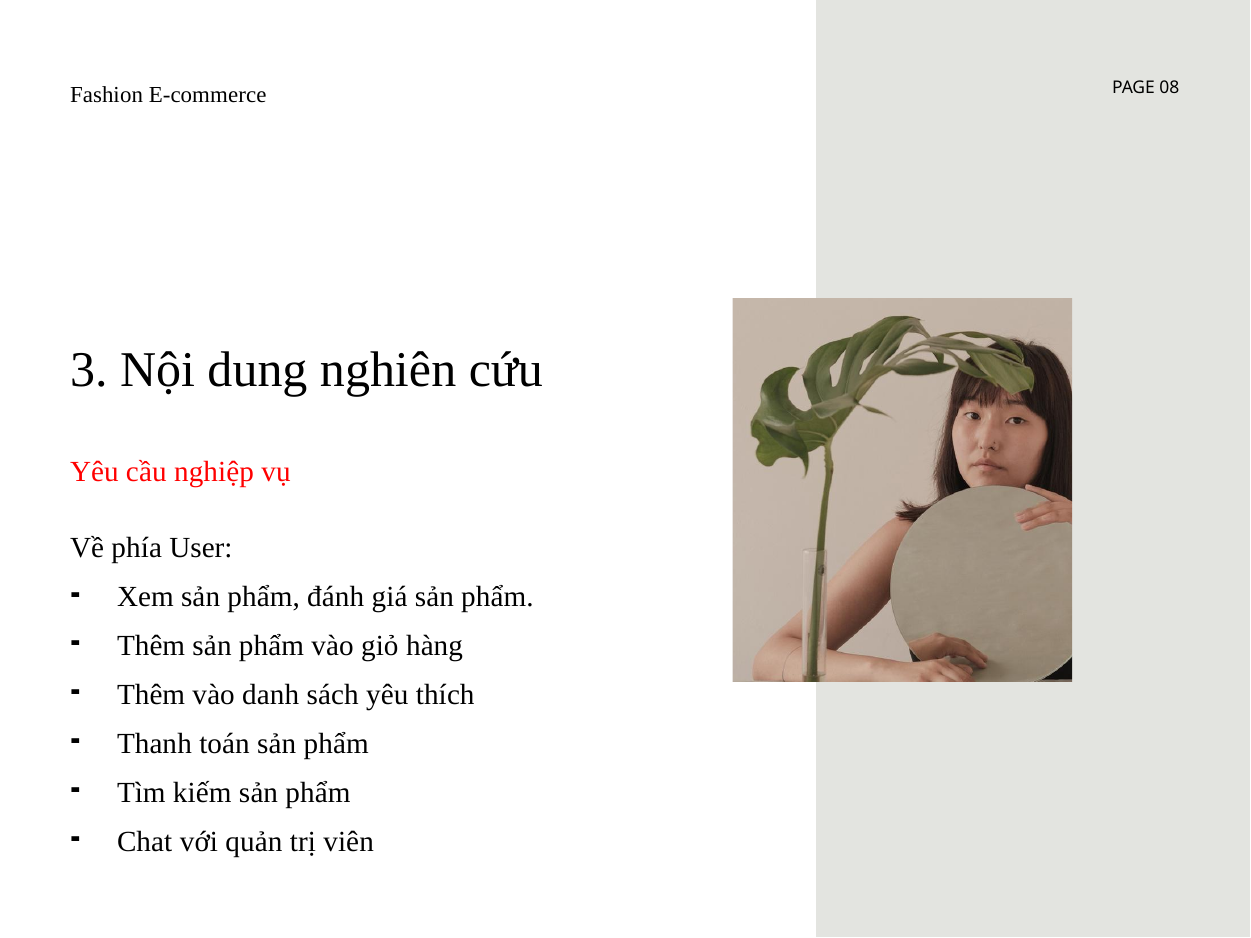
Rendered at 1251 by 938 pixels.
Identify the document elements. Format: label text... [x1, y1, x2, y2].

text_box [815, 0, 1250, 938]
text_box Yêu cầu nghiệp vụ Về phía User: Xem sản phẩm, đánh giá sản phẩm. Thêm sản phẩm vào giỏ hàng Thêm vào danh sách yêu thích Thanh toán sản phẩm Tìm kiếm sản phẩm Chat với quản trị viên [70, 437, 651, 858]
text_box Fashion E-commerce [70, 68, 386, 107]
text_box 3. Nội dung nghiên cứu [70, 312, 620, 397]
picture [732, 298, 1073, 683]
